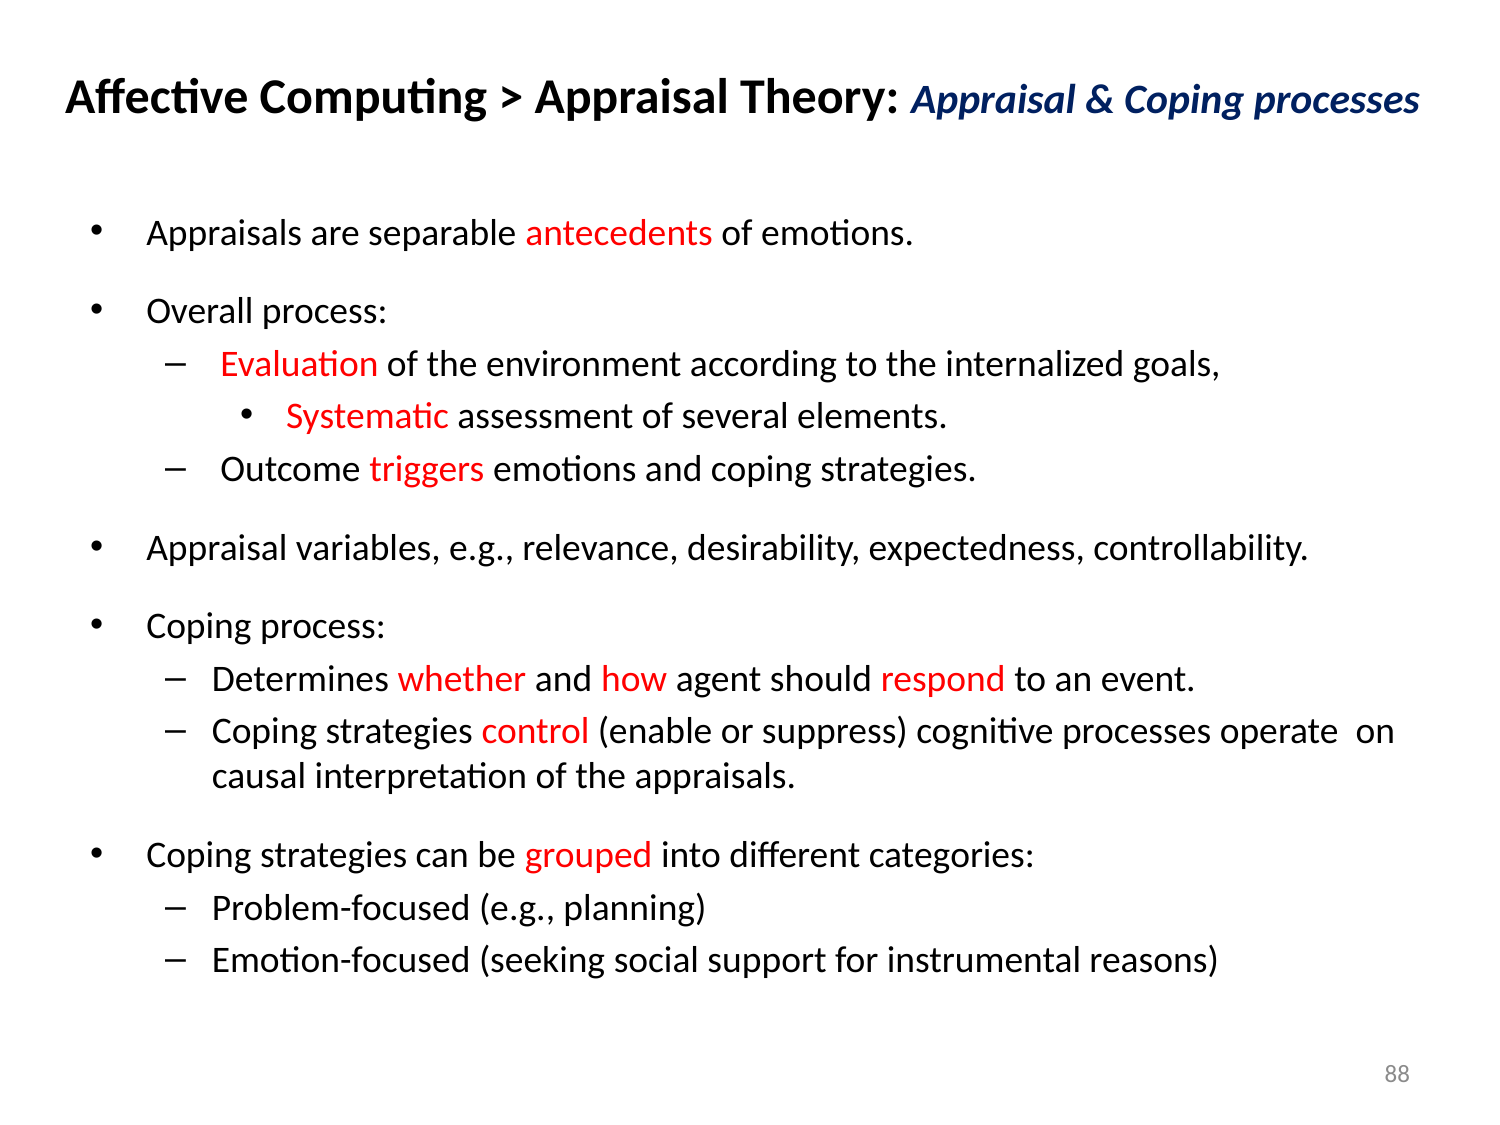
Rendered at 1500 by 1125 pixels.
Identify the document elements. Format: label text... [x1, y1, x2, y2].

text_box Affective Computing > Appraisal Theory: Appraisal & Coping processes [50, 0, 1450, 188]
slide_number 88 [1074, 1042, 1425, 1103]
text_box Appraisals are separable antecedents of emotions. Overall process: Evaluation of the environment according to the internalized goals, Systematic assessment of several elements. Outcome triggers emotions and coping strategies. Appraisal variables, e.g., relevance, desirability, expectedness, controllability. Coping process: Determines whether and how agent should respond to an event. Coping strategies control (enable or suppress) cognitive processes operate on causal interpretation of the appraisals. Coping strategies can be grouped into different categories: Problem-focused (e.g., planning) Emotion-focused (seeking social support for instrumental reasons) [74, 200, 1422, 1050]
